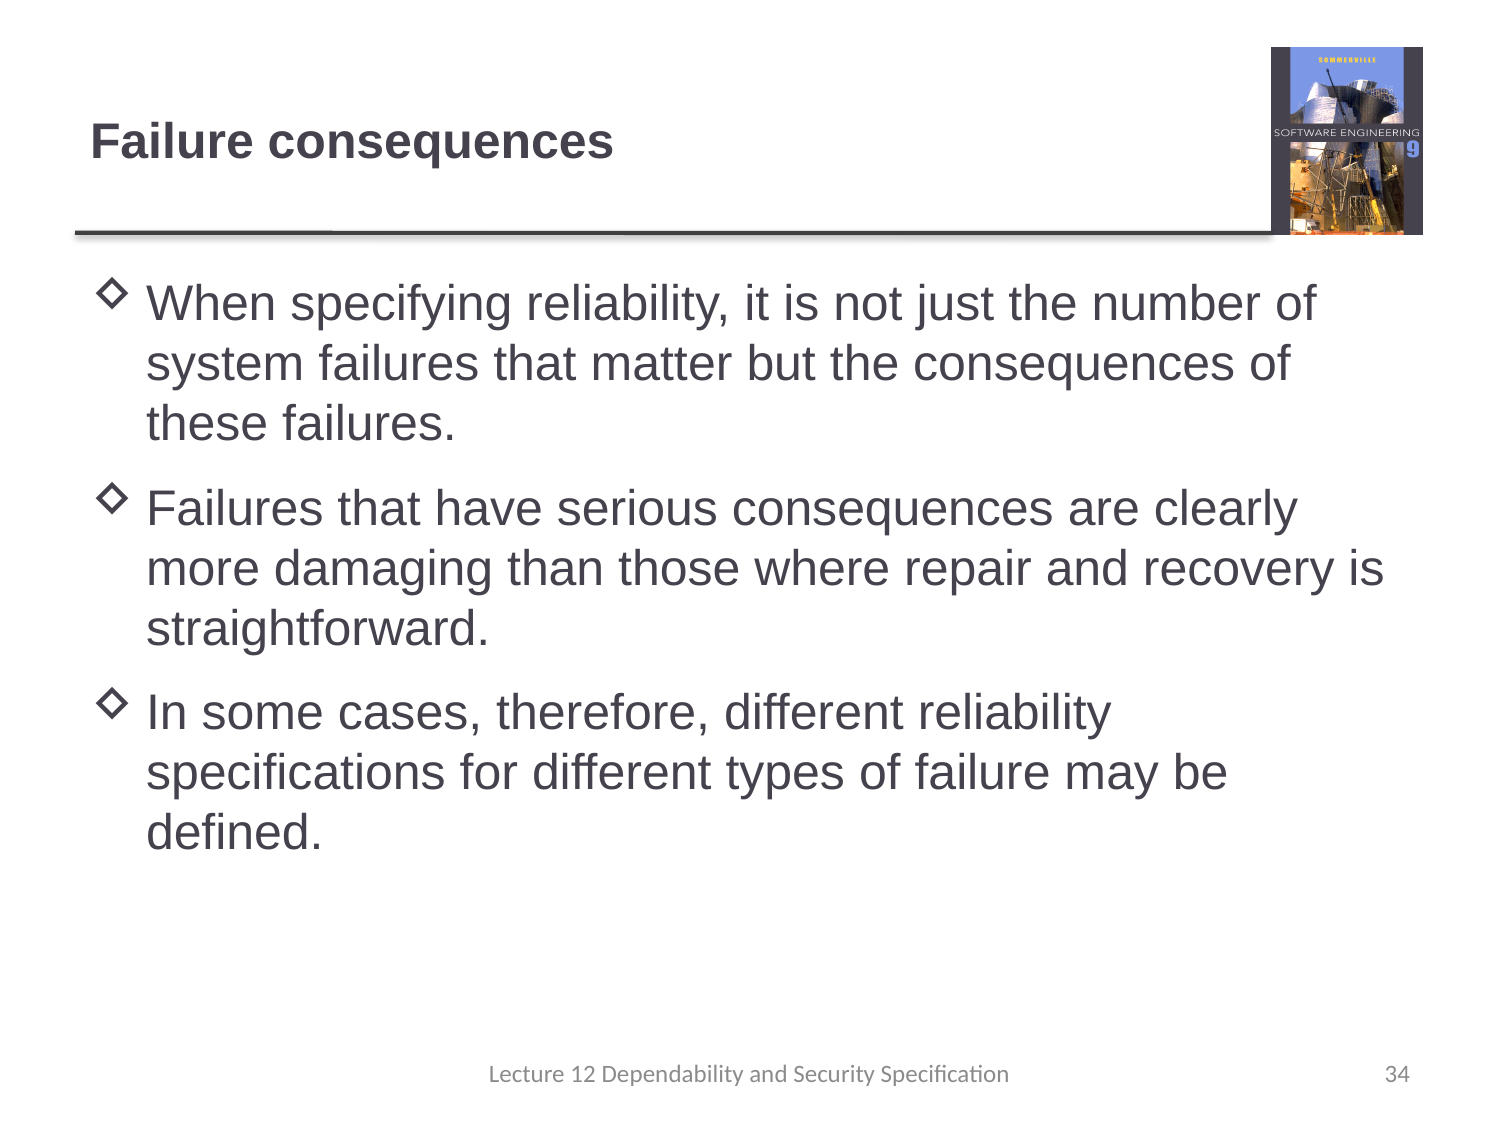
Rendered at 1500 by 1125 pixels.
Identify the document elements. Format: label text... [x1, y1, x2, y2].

picture [1272, 47, 1423, 235]
slide_number 34 [1075, 1042, 1425, 1103]
title Failure consequences [74, 44, 1272, 233]
footer Lecture 12 Dependability and Security Specification [425, 1042, 1075, 1103]
list When specifying reliability, it is not just the number of system failures that matter but the consequences of these failures. Failures that have serious consequences are clearly more damaging than those where repair and recovery is straightforward. In some cases, therefore, different reliability specifications for different types of failure may be defined. [75, 262, 1425, 1005]
